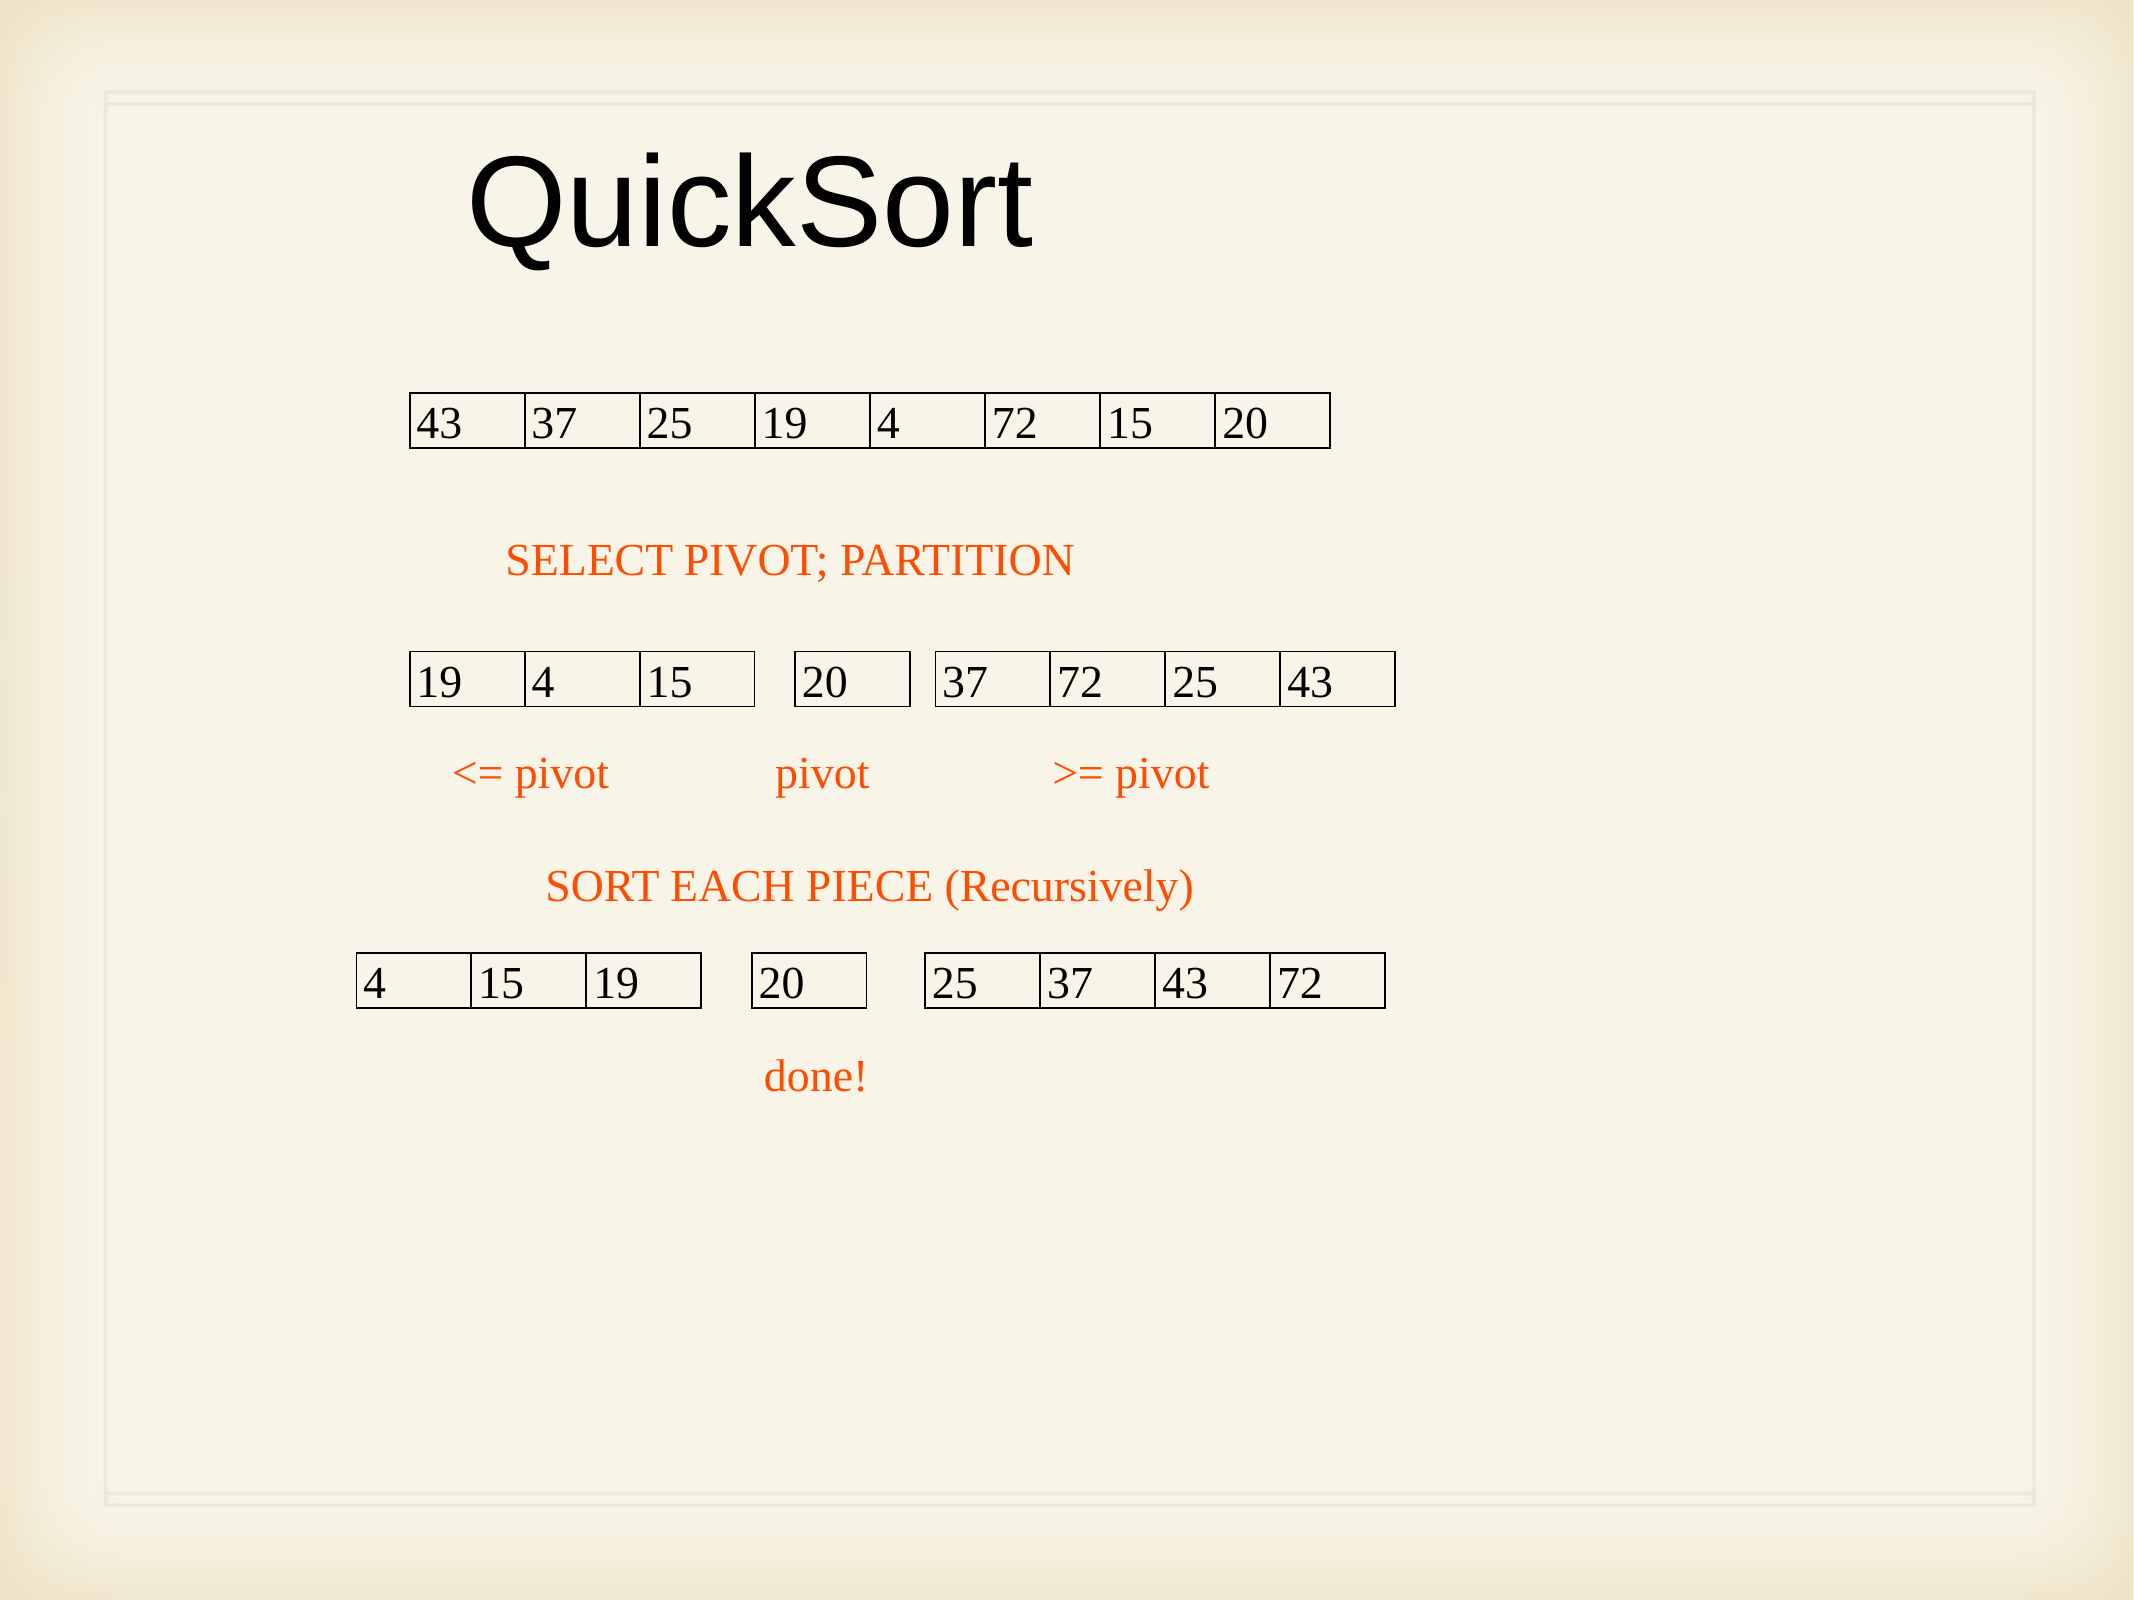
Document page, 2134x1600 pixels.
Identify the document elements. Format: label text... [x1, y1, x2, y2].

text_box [356, 952, 1386, 1024]
text_box <= pivot [445, 742, 617, 799]
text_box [409, 651, 1396, 723]
text_box SELECT PIVOT; PARTITION [498, 529, 1082, 585]
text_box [409, 392, 1331, 464]
text_box SORT EACH PIECE (Recursively) [538, 855, 1202, 911]
text_box done! [757, 1046, 876, 1102]
text_box pivot [768, 742, 877, 799]
text_box >= pivot [1045, 742, 1217, 799]
title QuickSort [111, 61, 1388, 328]
picture [0, 0, 2134, 1600]
